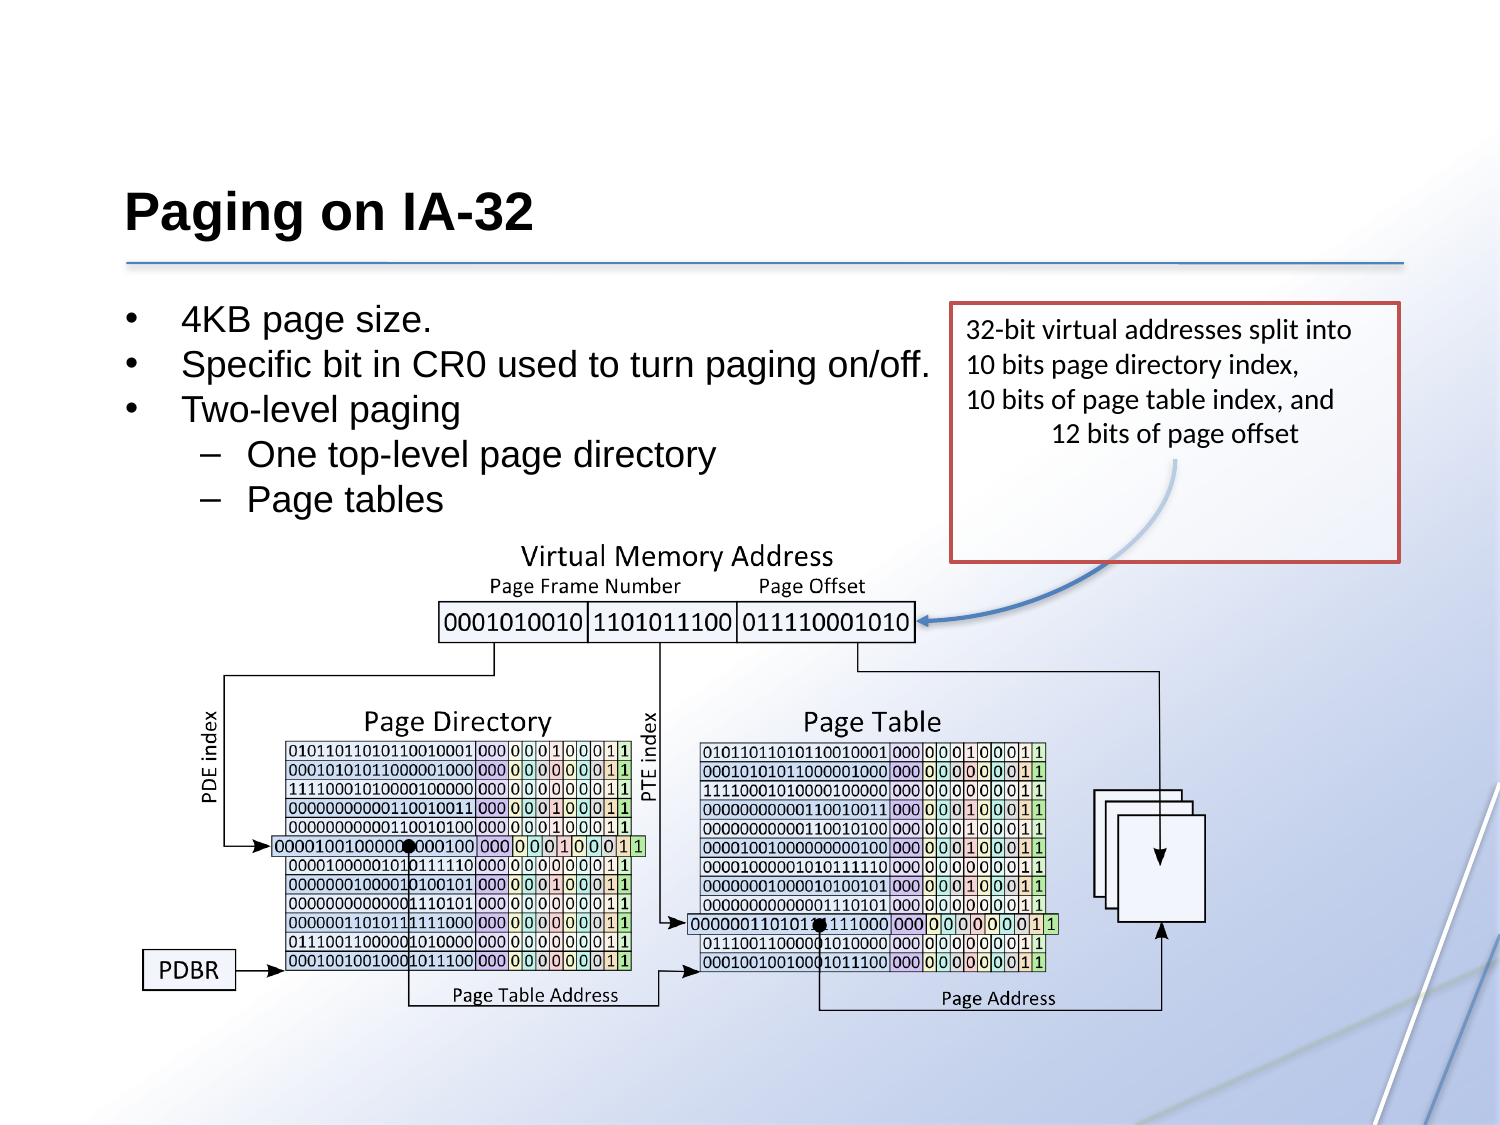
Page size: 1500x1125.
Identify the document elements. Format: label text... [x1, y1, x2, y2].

picture [142, 544, 1206, 1012]
text_box 4KB page size. Specific bit in CR0 used to turn paging on/off. Two-level paging One top-level page directory Page tables [109, 287, 1404, 1005]
text_box 32-bit virtual addresses split into 10 bits page directory index, 10 bits of page table index, and 12 bits of page offset [950, 302, 1400, 562]
text_box Paging on IA-32 [109, 49, 1403, 249]
